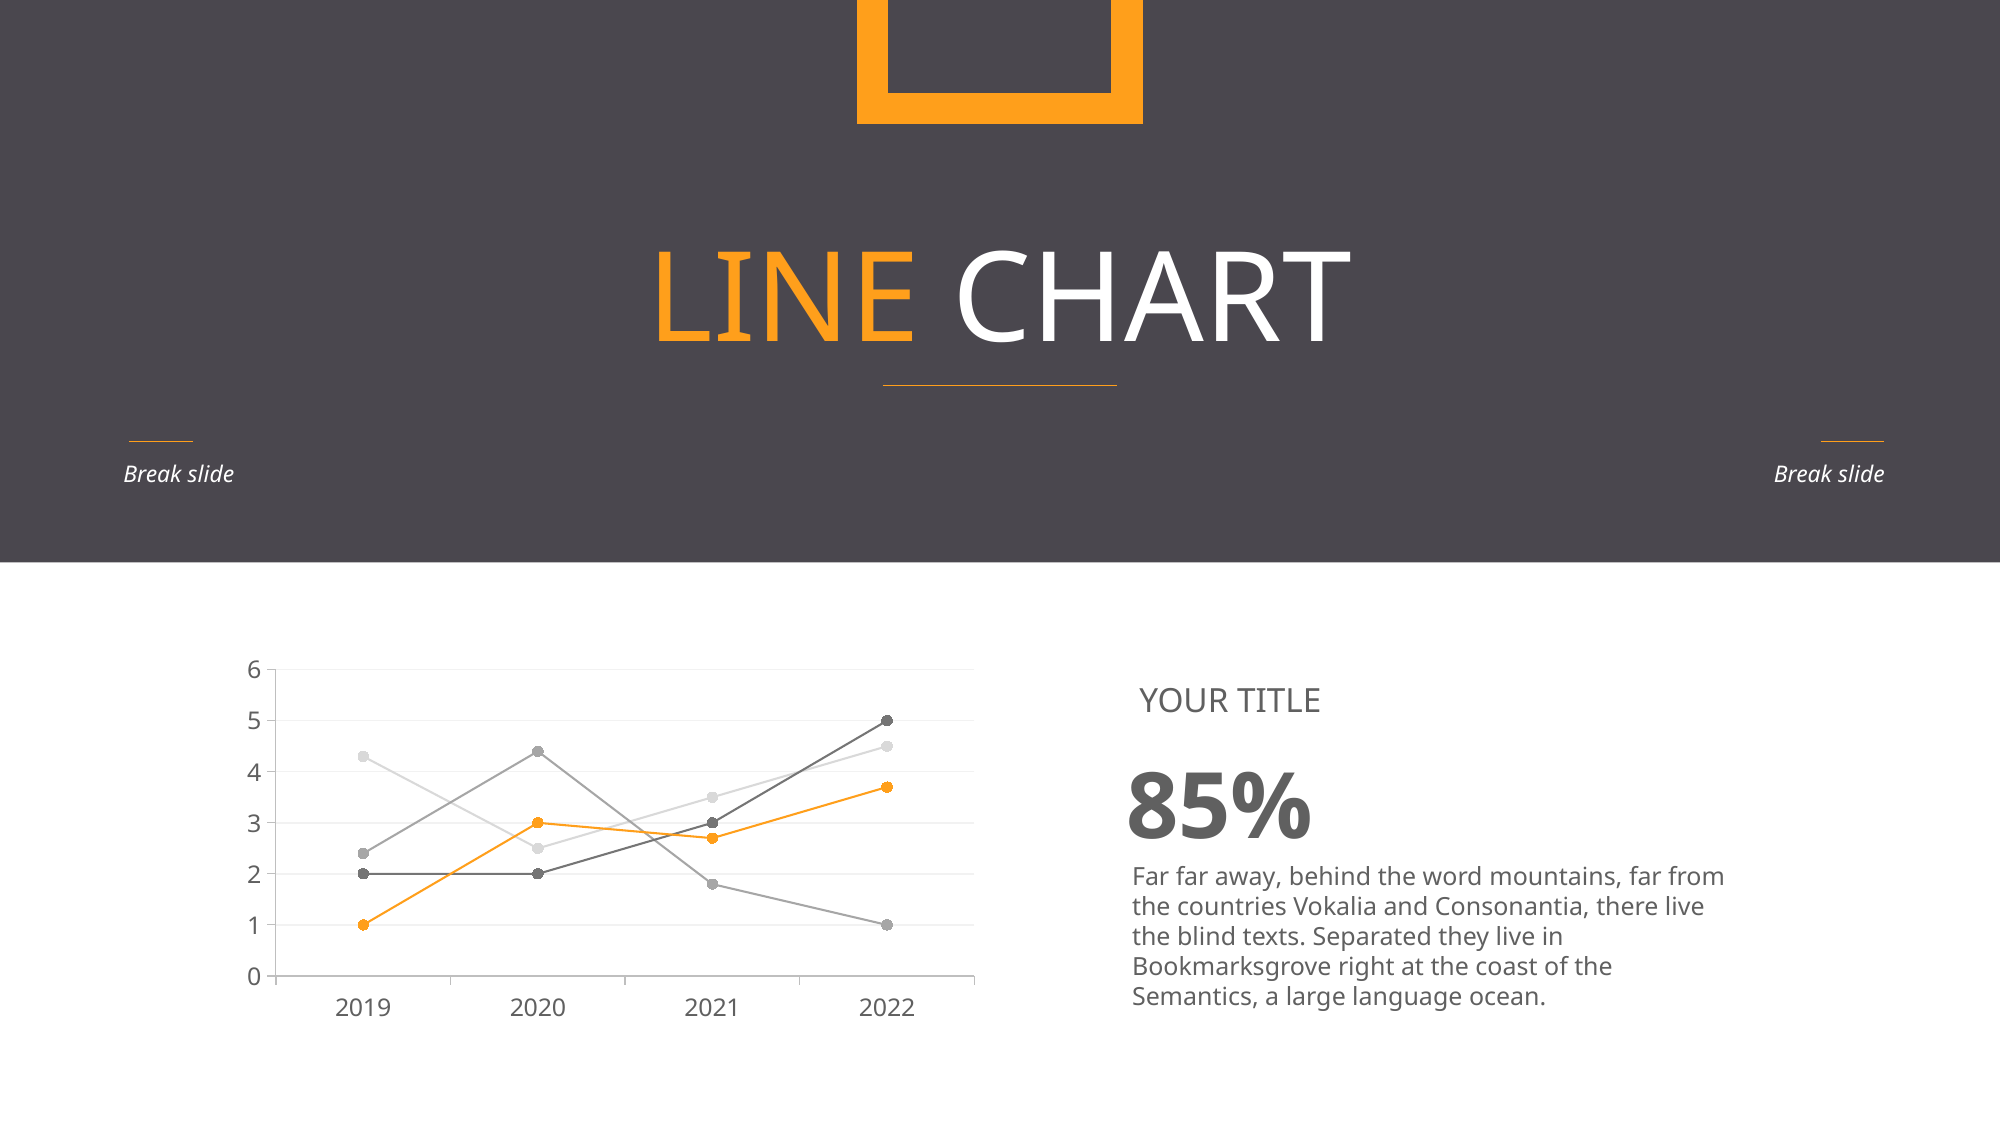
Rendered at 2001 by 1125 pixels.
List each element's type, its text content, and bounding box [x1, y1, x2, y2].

text_box Far far away, behind the word mountains, far from the countries Vokalia and Consonantia, there live the blind texts. Separated they live in Bookmarksgrove right at the coast of the Semantics, a large language ocean. [1117, 853, 1756, 1018]
chart [239, 646, 988, 1025]
picture [0, 0, 2000, 563]
text_box 85% [1111, 739, 1329, 864]
text_box YOUR TITLE [1124, 671, 1337, 727]
